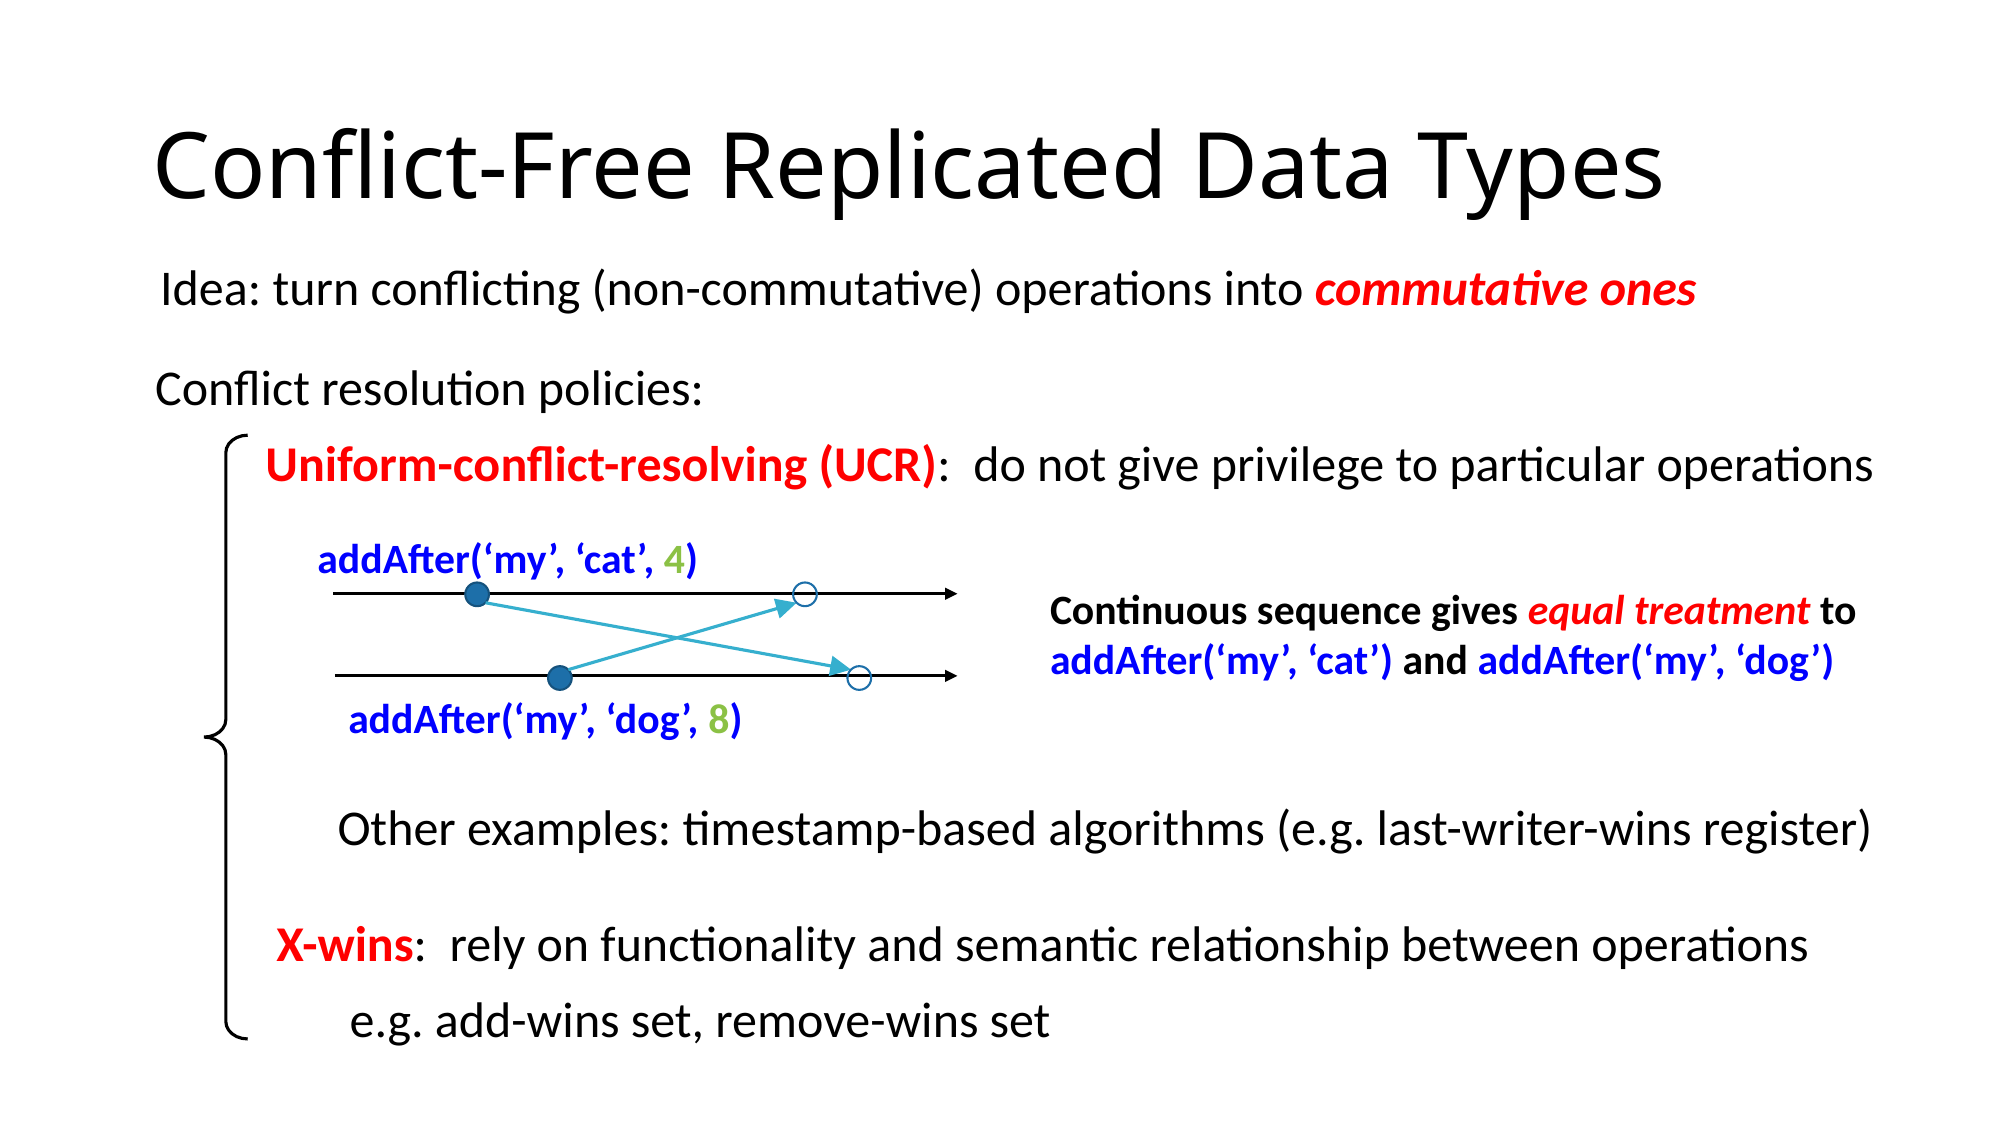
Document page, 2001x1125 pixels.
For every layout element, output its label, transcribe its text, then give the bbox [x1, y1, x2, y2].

text_box Idea: turn conflicting (non-commutative) operations into commutative ones [145, 247, 1712, 323]
text_box Uniform-conflict-resolving (UCR): do not give privilege to particular operations [250, 423, 1891, 499]
text_box X-wins: rely on functionality and semantic relationship between operations [261, 904, 1825, 980]
title Conflict-Free Replicated Data Types [137, 59, 1863, 278]
text_box Continuous sequence gives equal treatment to addAfter(‘my’, ‘cat’) and addAfter(‘my’, ‘dog’) [1035, 575, 1901, 691]
text_box Conflict resolution policies: [140, 348, 731, 423]
text_box e.g. add-wins set, remove-wins set [334, 980, 1066, 1055]
text_box [203, 434, 248, 1040]
text_box Other examples: timestamp-based algorithms (e.g. last-writer-wins register) [322, 787, 1889, 863]
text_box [300, 524, 958, 751]
